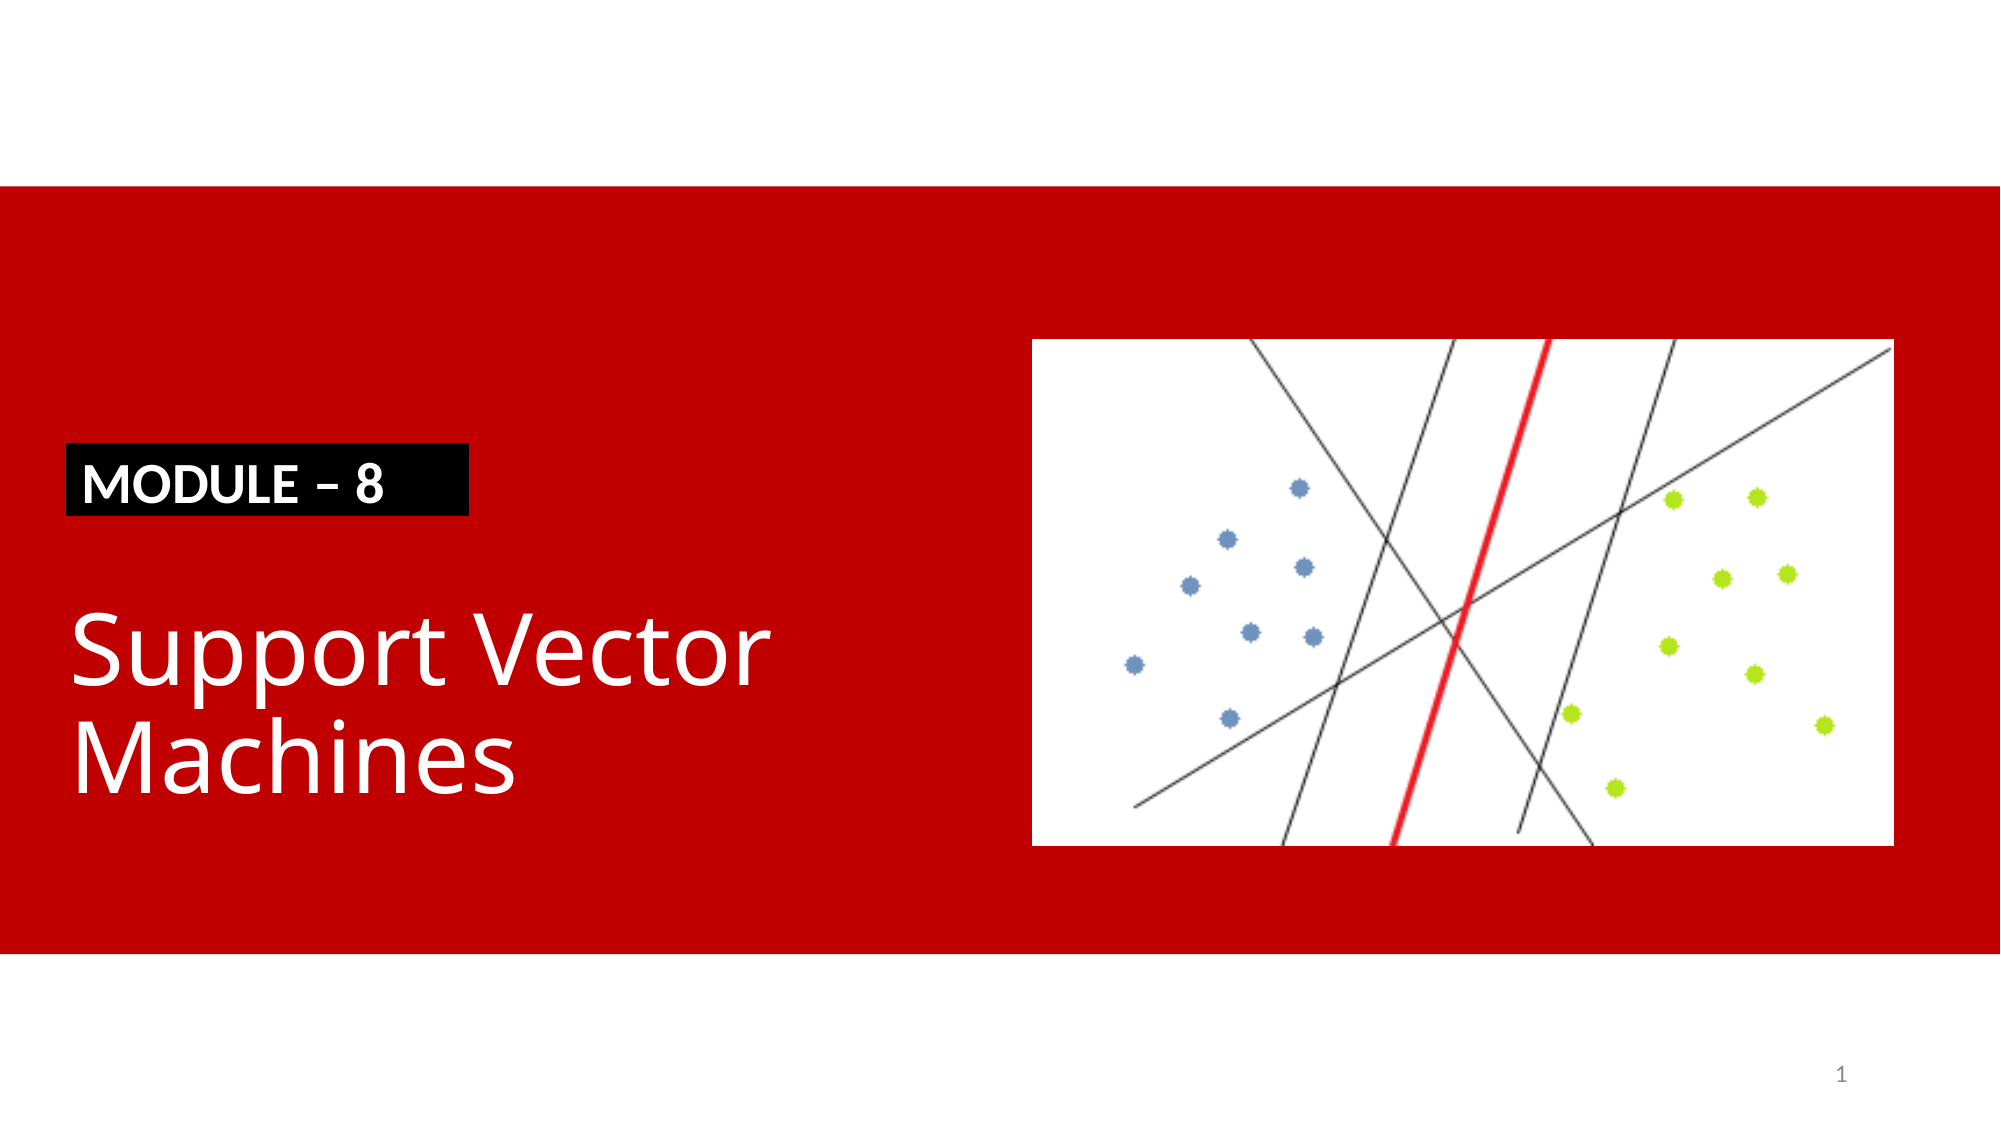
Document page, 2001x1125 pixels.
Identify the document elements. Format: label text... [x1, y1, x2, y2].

picture [1032, 339, 1894, 846]
slide_number 1 [1412, 1042, 1863, 1103]
title Support Vector Machines [55, 538, 1032, 823]
text_box MODULE – 8 [66, 443, 469, 516]
text_box [0, 185, 2000, 955]
